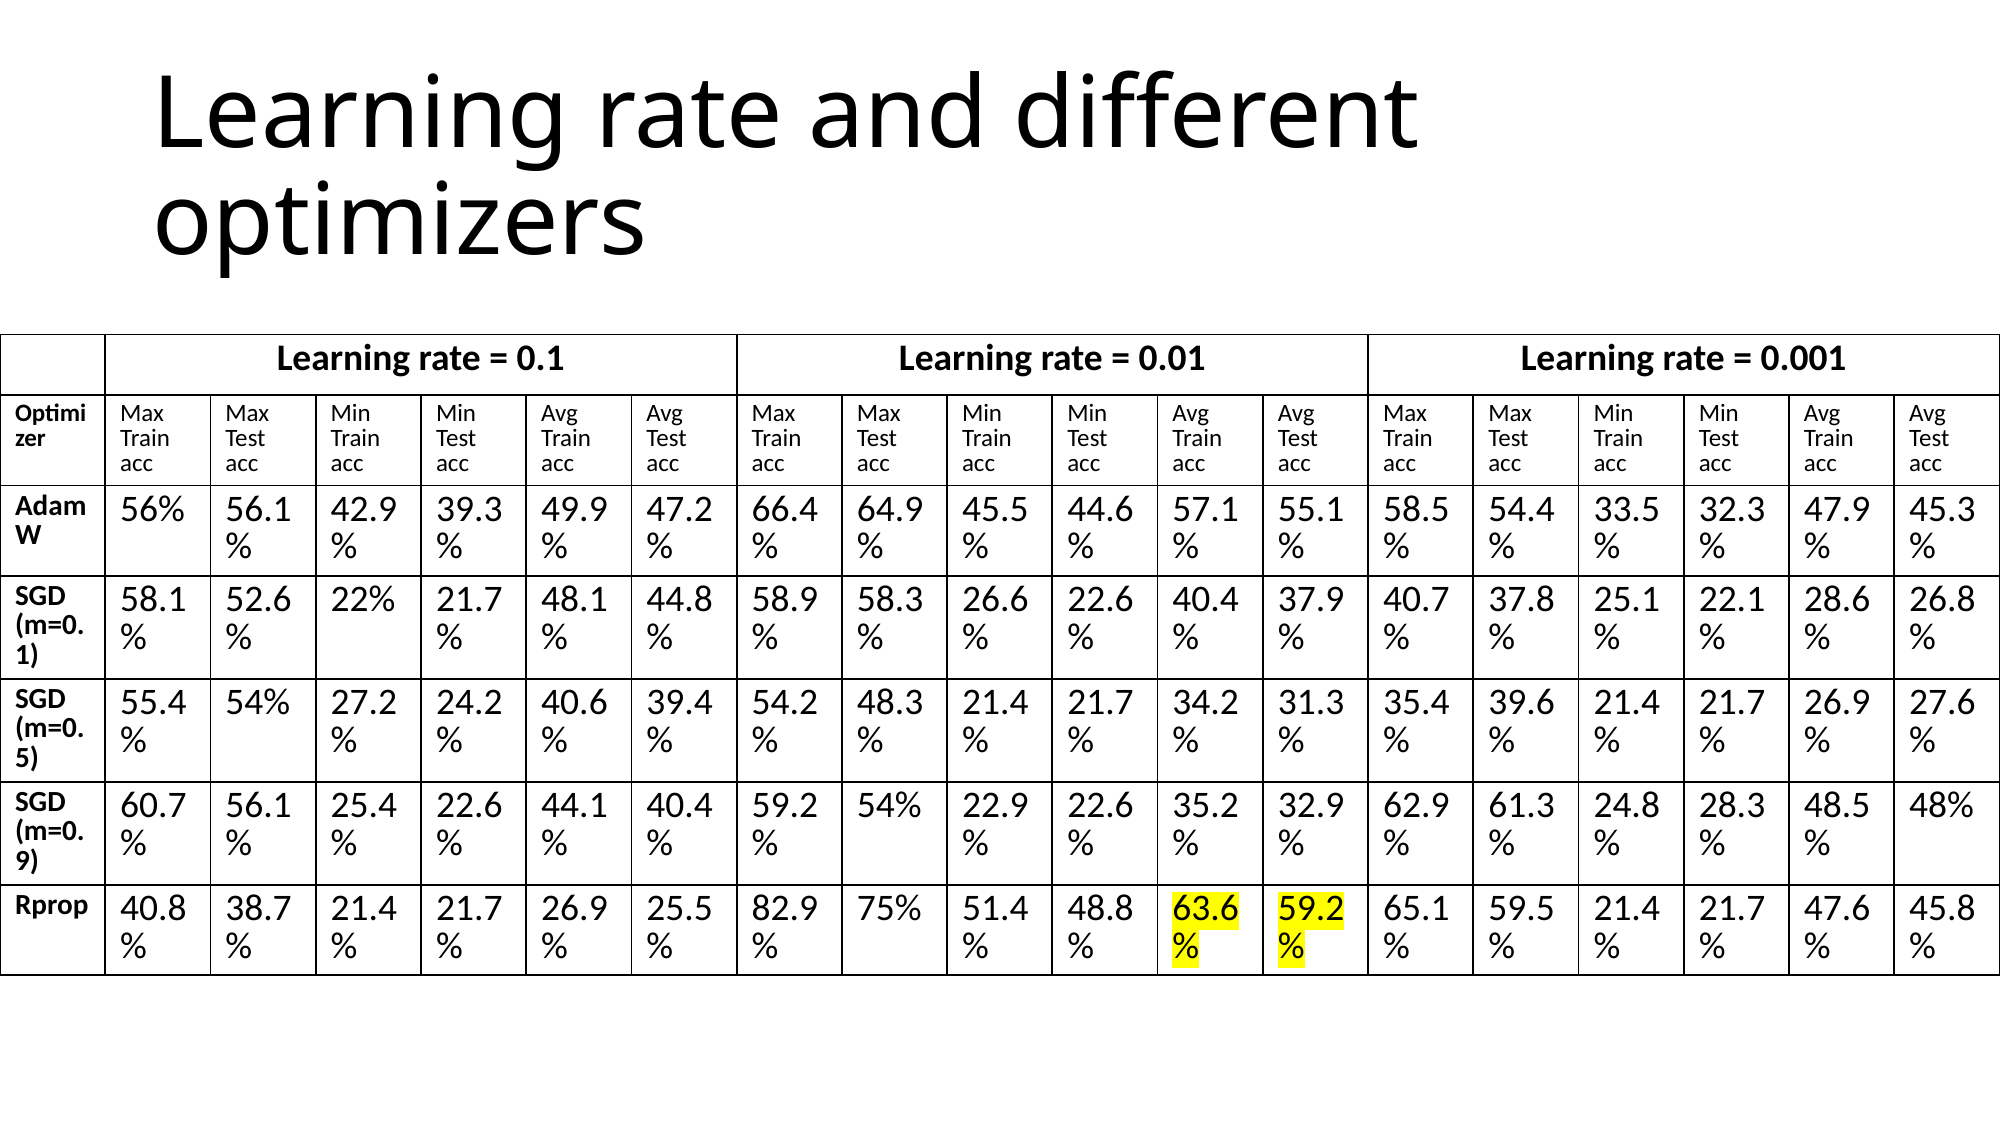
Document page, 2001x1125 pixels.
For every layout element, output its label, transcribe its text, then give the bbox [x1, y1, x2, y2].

table_cell Avg Test acc [1895, 396, 1999, 485]
table_cell 32.9% [1264, 783, 1367, 884]
table_cell 58.5% [1369, 486, 1472, 575]
table_header Learning rate = 0.1 [106, 335, 736, 394]
table_cell 28.3% [1685, 783, 1788, 884]
table_cell 21.7% [1685, 680, 1788, 781]
table_cell Min Train acc [948, 396, 1051, 485]
table_cell 44.8% [632, 577, 736, 678]
table_cell 22.9% [948, 783, 1051, 884]
table_cell 42.9% [317, 486, 420, 575]
table_cell 59.2% [738, 783, 841, 884]
table_cell 32.3% [1685, 486, 1788, 575]
table_cell 21.7% [1685, 886, 1788, 974]
table_cell Optimizer [1, 396, 104, 485]
table_cell 54% [843, 783, 946, 884]
table_cell 40.4% [1158, 577, 1262, 678]
table_cell Max Train acc [738, 396, 841, 485]
table_cell 26.9% [527, 886, 631, 974]
table_cell AdamW [1, 486, 104, 575]
table_cell SGD (m=0.9) [1, 783, 104, 884]
table_cell Max Train acc [106, 396, 210, 485]
table_cell 54.2% [738, 680, 841, 781]
table_cell Max Train acc [1369, 396, 1472, 485]
table_header Learning rate = 0.001 [1369, 335, 1999, 394]
table_cell 82.9% [738, 886, 841, 974]
title Learning rate and different optimizers [137, 59, 1863, 278]
table_cell Rprop [1, 886, 104, 974]
table_cell 54% [211, 680, 315, 781]
table_cell 21.7% [1053, 680, 1157, 781]
table_cell 34.2% [1158, 680, 1262, 781]
table_cell Min Test acc [1685, 396, 1788, 485]
table_cell 56% [106, 486, 210, 575]
table_cell 65.1% [1369, 886, 1472, 974]
table_cell Avg Train acc [1790, 396, 1893, 485]
table_cell 22% [317, 577, 420, 678]
table_cell 27.6% [1895, 680, 1999, 781]
table_cell 25.4% [317, 783, 420, 884]
table_cell 22.1% [1685, 577, 1788, 678]
table_cell 21.4% [1579, 680, 1683, 781]
table_cell Max Test acc [211, 396, 315, 485]
table_cell 26.9% [1790, 680, 1893, 781]
table_cell 59.2% [1264, 886, 1367, 974]
table_cell 21.7% [422, 886, 525, 974]
table_cell 35.4% [1369, 680, 1472, 781]
table_cell 63.6% [1158, 886, 1262, 974]
table_cell 48.3% [843, 680, 946, 781]
table_cell 58.3% [843, 577, 946, 678]
table_cell 58.9% [738, 577, 841, 678]
table_cell 48.1% [527, 577, 631, 678]
table_cell 37.9% [1264, 577, 1367, 678]
table_cell 27.2% [317, 680, 420, 781]
table_cell 49.9% [527, 486, 631, 575]
table_cell SGD (m=0.1) [1, 577, 104, 678]
table_cell 47.2% [632, 486, 736, 575]
table_cell 40.7% [1369, 577, 1472, 678]
table_cell 51.4% [948, 886, 1051, 974]
table_cell 25.5% [632, 886, 736, 974]
table_cell 47.6% [1790, 886, 1893, 974]
table_cell 21.4% [317, 886, 420, 974]
table_cell 21.4% [948, 680, 1051, 781]
table_cell 31.3% [1264, 680, 1367, 781]
table_cell 40.8% [106, 886, 210, 974]
table_cell 38.7% [211, 886, 315, 974]
table_cell 54.4% [1474, 486, 1578, 575]
table_cell 44.1% [527, 783, 631, 884]
table_cell 56.1% [211, 783, 315, 884]
table_cell 25.1% [1579, 577, 1683, 678]
table_cell 62.9% [1369, 783, 1472, 884]
table_cell 48% [1895, 783, 1999, 884]
table_cell 66.4% [738, 486, 841, 575]
table_cell 37.8% [1474, 577, 1578, 678]
table_cell 39.4% [632, 680, 736, 781]
table_cell Avg Test acc [632, 396, 736, 485]
table_cell 61.3% [1474, 783, 1578, 884]
table_cell SGD (m=0.5) [1, 680, 104, 781]
table_cell 26.6% [948, 577, 1051, 678]
table_cell 39.3% [422, 486, 525, 575]
table_cell Avg Test acc [1264, 396, 1367, 485]
table_cell 22.6% [422, 783, 525, 884]
table_cell 22.6% [1053, 783, 1157, 884]
table_cell 47.9% [1790, 486, 1893, 575]
table_cell 40.4% [632, 783, 736, 884]
table_cell Max Test acc [1474, 396, 1578, 485]
table_cell 75% [843, 886, 946, 974]
table_cell 21.7% [422, 577, 525, 678]
table_cell 45.3% [1895, 486, 1999, 575]
table_cell 33.5% [1579, 486, 1683, 575]
table_header Learning rate = 0.01 [738, 335, 1367, 394]
table_cell 24.2% [422, 680, 525, 781]
table_cell 55.1% [1264, 486, 1367, 575]
table_cell Max Test acc [843, 396, 946, 485]
table_cell 45.8% [1895, 886, 1999, 974]
table_cell Min Train acc [1579, 396, 1683, 485]
table_cell Min Test acc [1053, 396, 1157, 485]
table_cell 59.5% [1474, 886, 1578, 974]
table_cell 39.6% [1474, 680, 1578, 781]
table_cell 26.8% [1895, 577, 1999, 678]
table_cell 22.6% [1053, 577, 1157, 678]
table_cell Min Train acc [317, 396, 420, 485]
table_cell 48.5% [1790, 783, 1893, 884]
table_cell 21.4% [1579, 886, 1683, 974]
table_cell Avg Train acc [527, 396, 631, 485]
table_cell 56.1% [211, 486, 315, 575]
table_cell 45.5% [948, 486, 1051, 575]
table_cell 48.8% [1053, 886, 1157, 974]
table_cell 60.7% [106, 783, 210, 884]
table_cell Min Test acc [422, 396, 525, 485]
table_cell 64.9% [843, 486, 946, 575]
table_cell 58.1% [106, 577, 210, 678]
table_cell 44.6% [1053, 486, 1157, 575]
table_cell 52.6% [211, 577, 315, 678]
table_cell 57.1% [1158, 486, 1262, 575]
table_cell 55.4% [106, 680, 210, 781]
table_cell 40.6% [527, 680, 631, 781]
table_cell 28.6% [1790, 577, 1893, 678]
table_header [1, 335, 104, 394]
table_cell 35.2% [1158, 783, 1262, 884]
table_cell 24.8% [1579, 783, 1683, 884]
table_cell Avg Train acc [1158, 396, 1262, 485]
